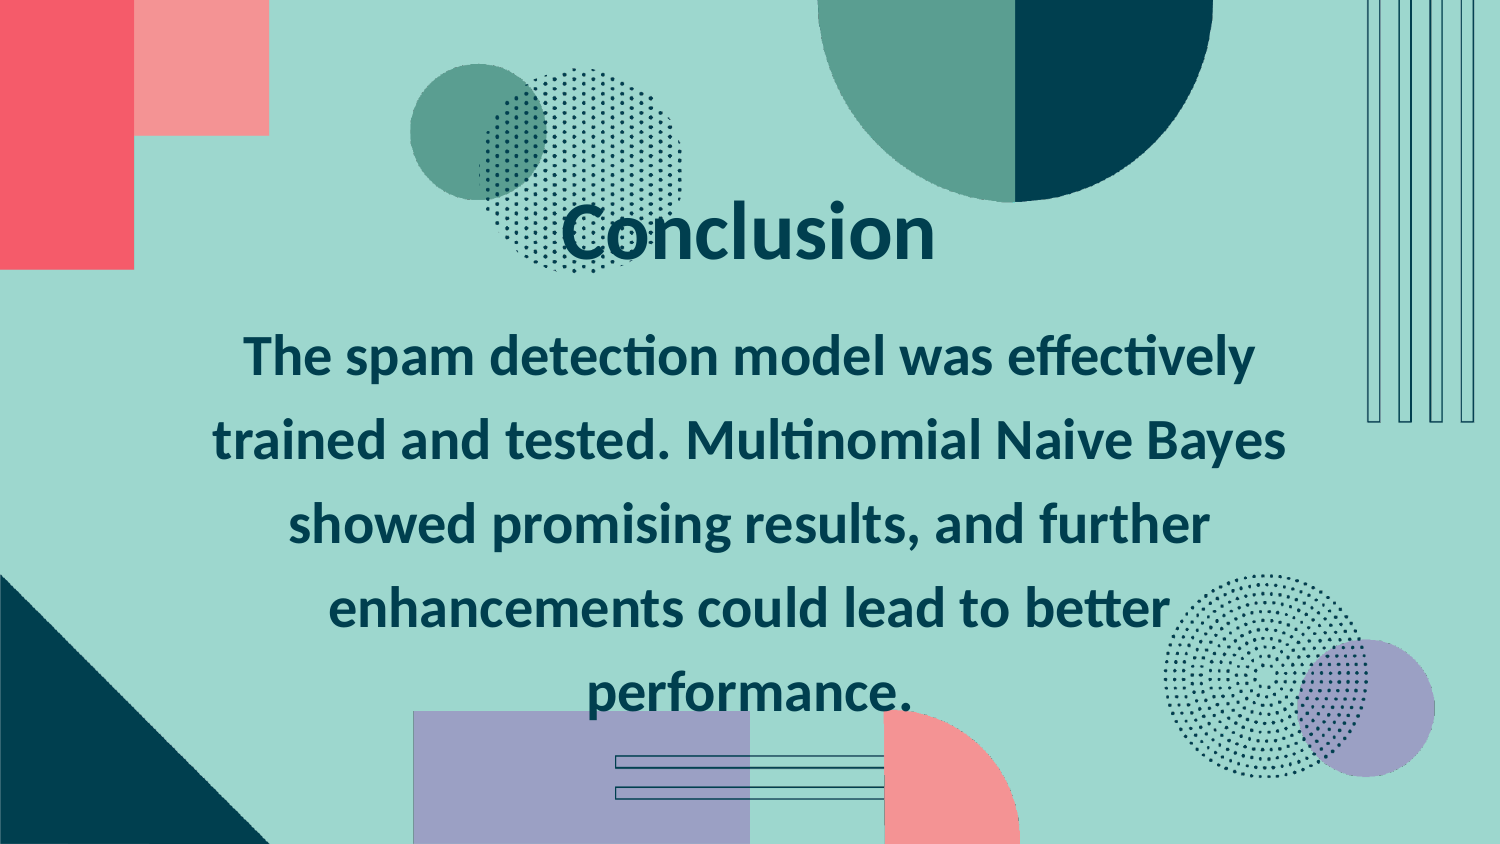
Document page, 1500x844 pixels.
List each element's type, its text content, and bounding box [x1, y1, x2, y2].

text_box Conclusion [299, 168, 1200, 284]
text_box The spam detection model was effectively trained and tested. Multinomial Naive Bayes showed promising results, and further enhancements could lead to better performance. [149, 295, 1350, 731]
picture [0, 0, 1500, 844]
